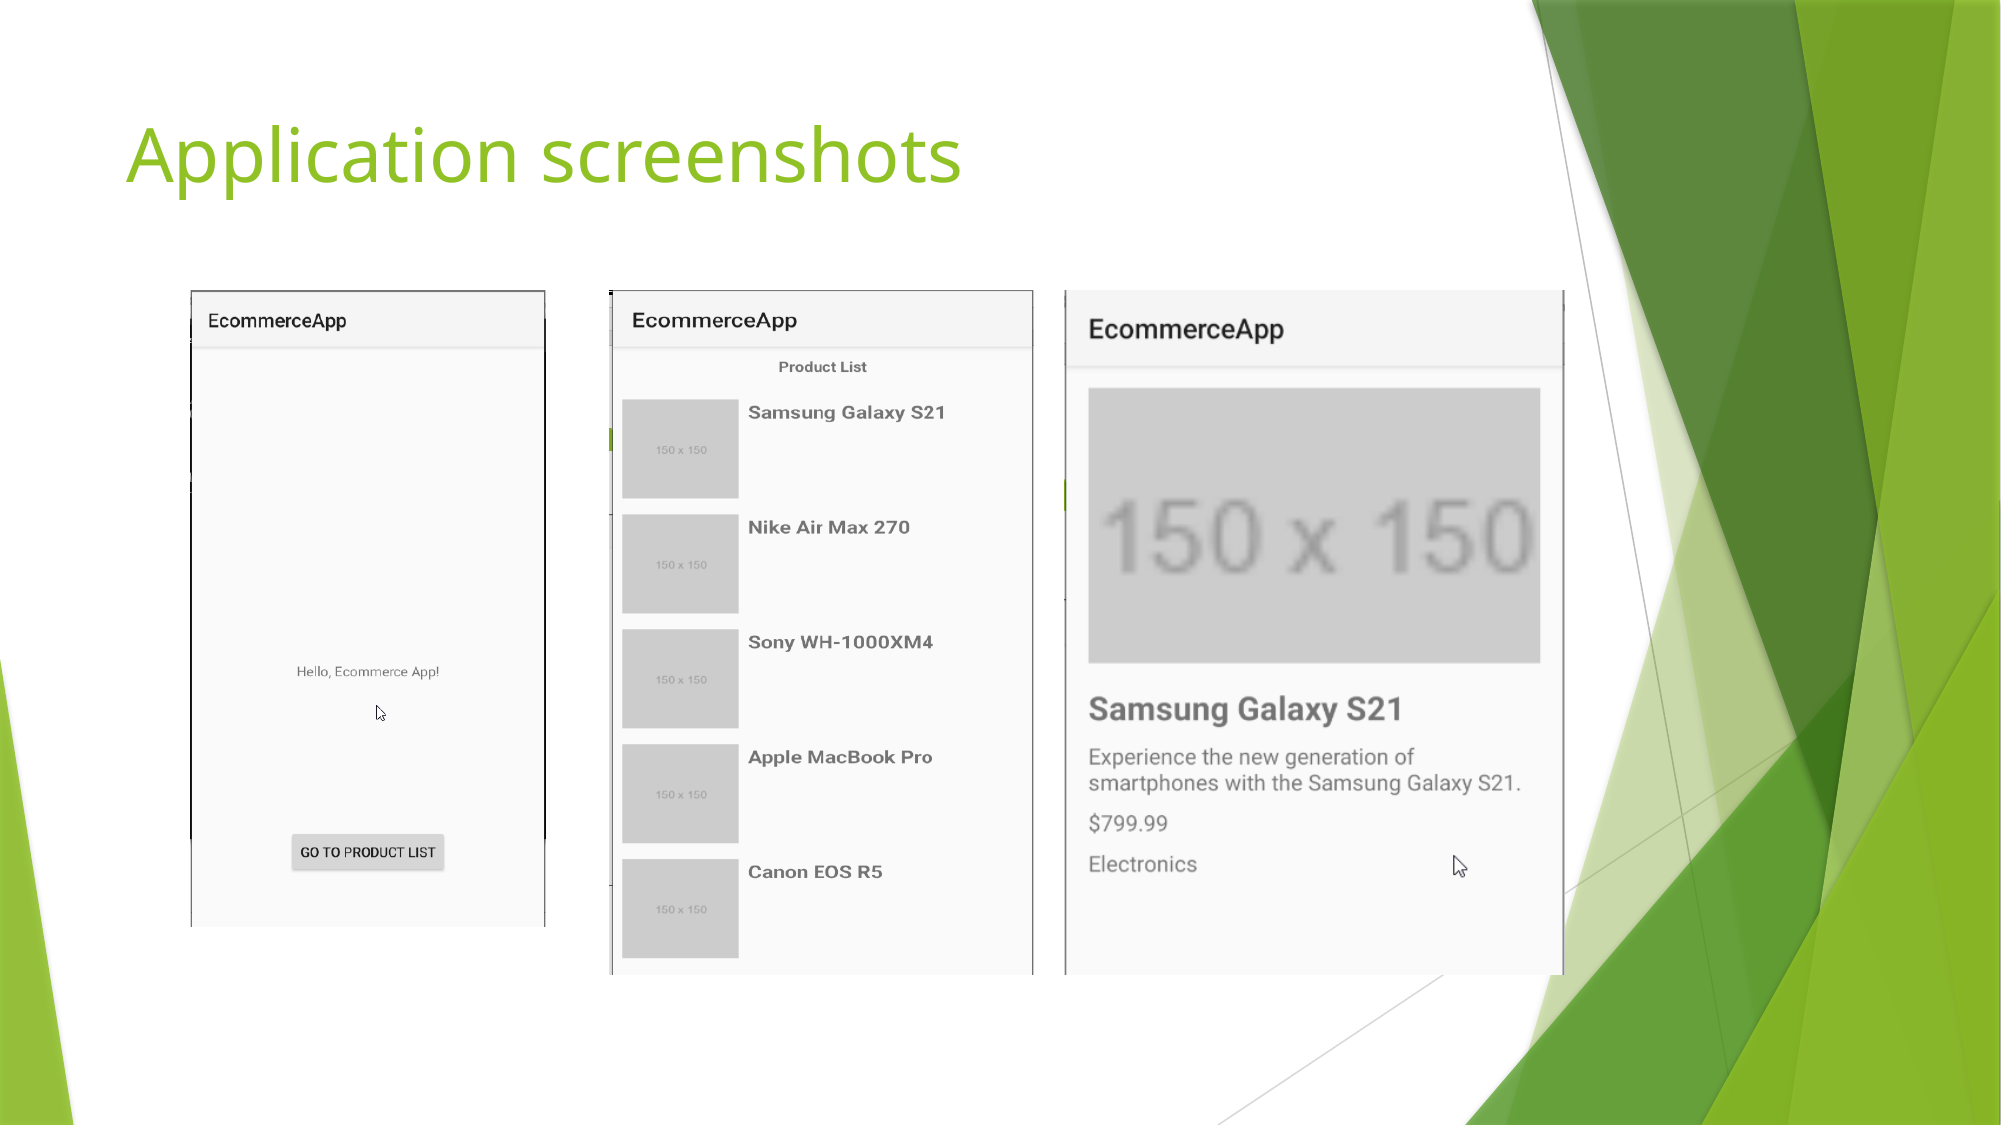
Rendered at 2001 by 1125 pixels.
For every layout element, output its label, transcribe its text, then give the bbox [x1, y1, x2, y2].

picture [1064, 289, 1565, 975]
picture [608, 289, 1034, 975]
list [189, 289, 546, 928]
title Application screenshots [111, 99, 1522, 317]
